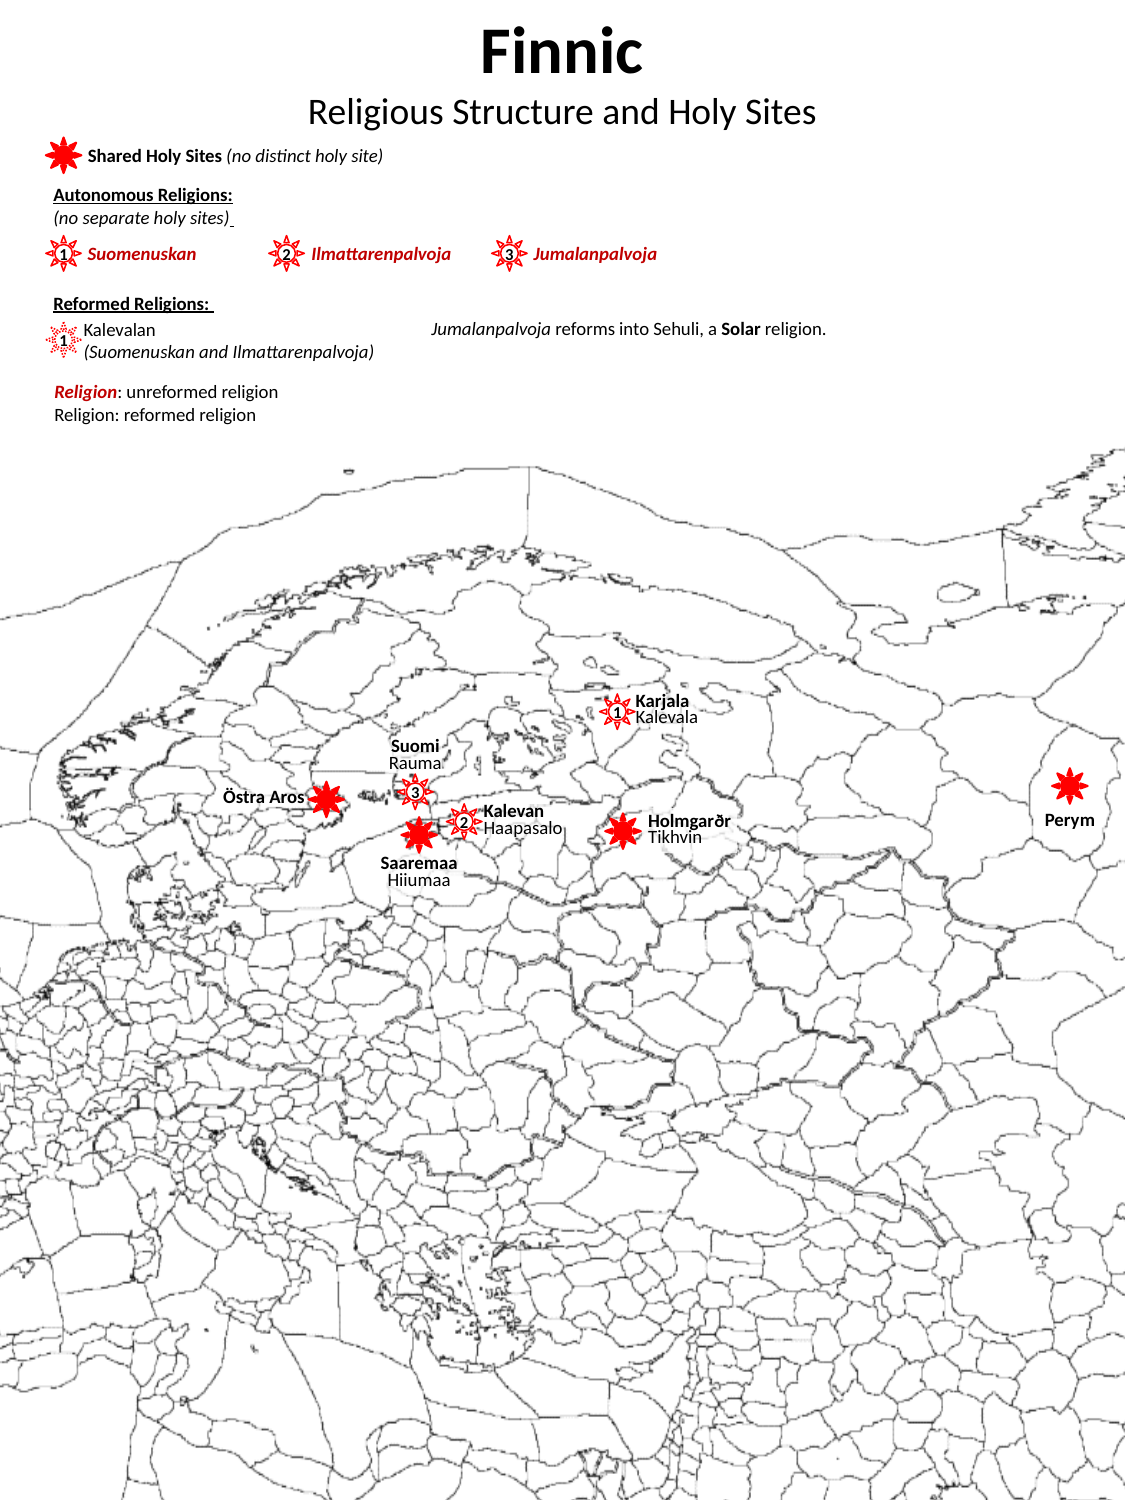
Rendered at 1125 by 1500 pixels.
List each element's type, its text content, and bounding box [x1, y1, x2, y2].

text_box 1 [45, 321, 83, 359]
text_box Autonomous Religions: (no separate holy sites) [47, 175, 240, 236]
text_box 3 [489, 233, 527, 274]
text_box Suomenuskan [81, 241, 197, 265]
text_box 2 [266, 233, 305, 274]
text_box [43, 140, 84, 175]
text_box Finnic Religious Structure and Holy Sites [0, 0, 1125, 140]
text_box Jumalanpalvoja [527, 241, 658, 265]
text_box Reformed Religions: [47, 284, 220, 322]
text_box Shared Holy Sites (no distinct holy site) [87, 143, 388, 167]
text_box 1 [43, 236, 81, 274]
text_box Jumalanpalvoja reforms into Sehuli, a Solar religion. [425, 317, 827, 340]
text_box Religion: unreformed religion Religion: reformed religion [48, 379, 279, 425]
text_box Kalevalan (Suomenuskan and Ilmattarenpalvoja) [77, 317, 375, 363]
text_box Ilmattarenpalvoja [305, 241, 452, 265]
picture [0, 439, 1125, 1500]
